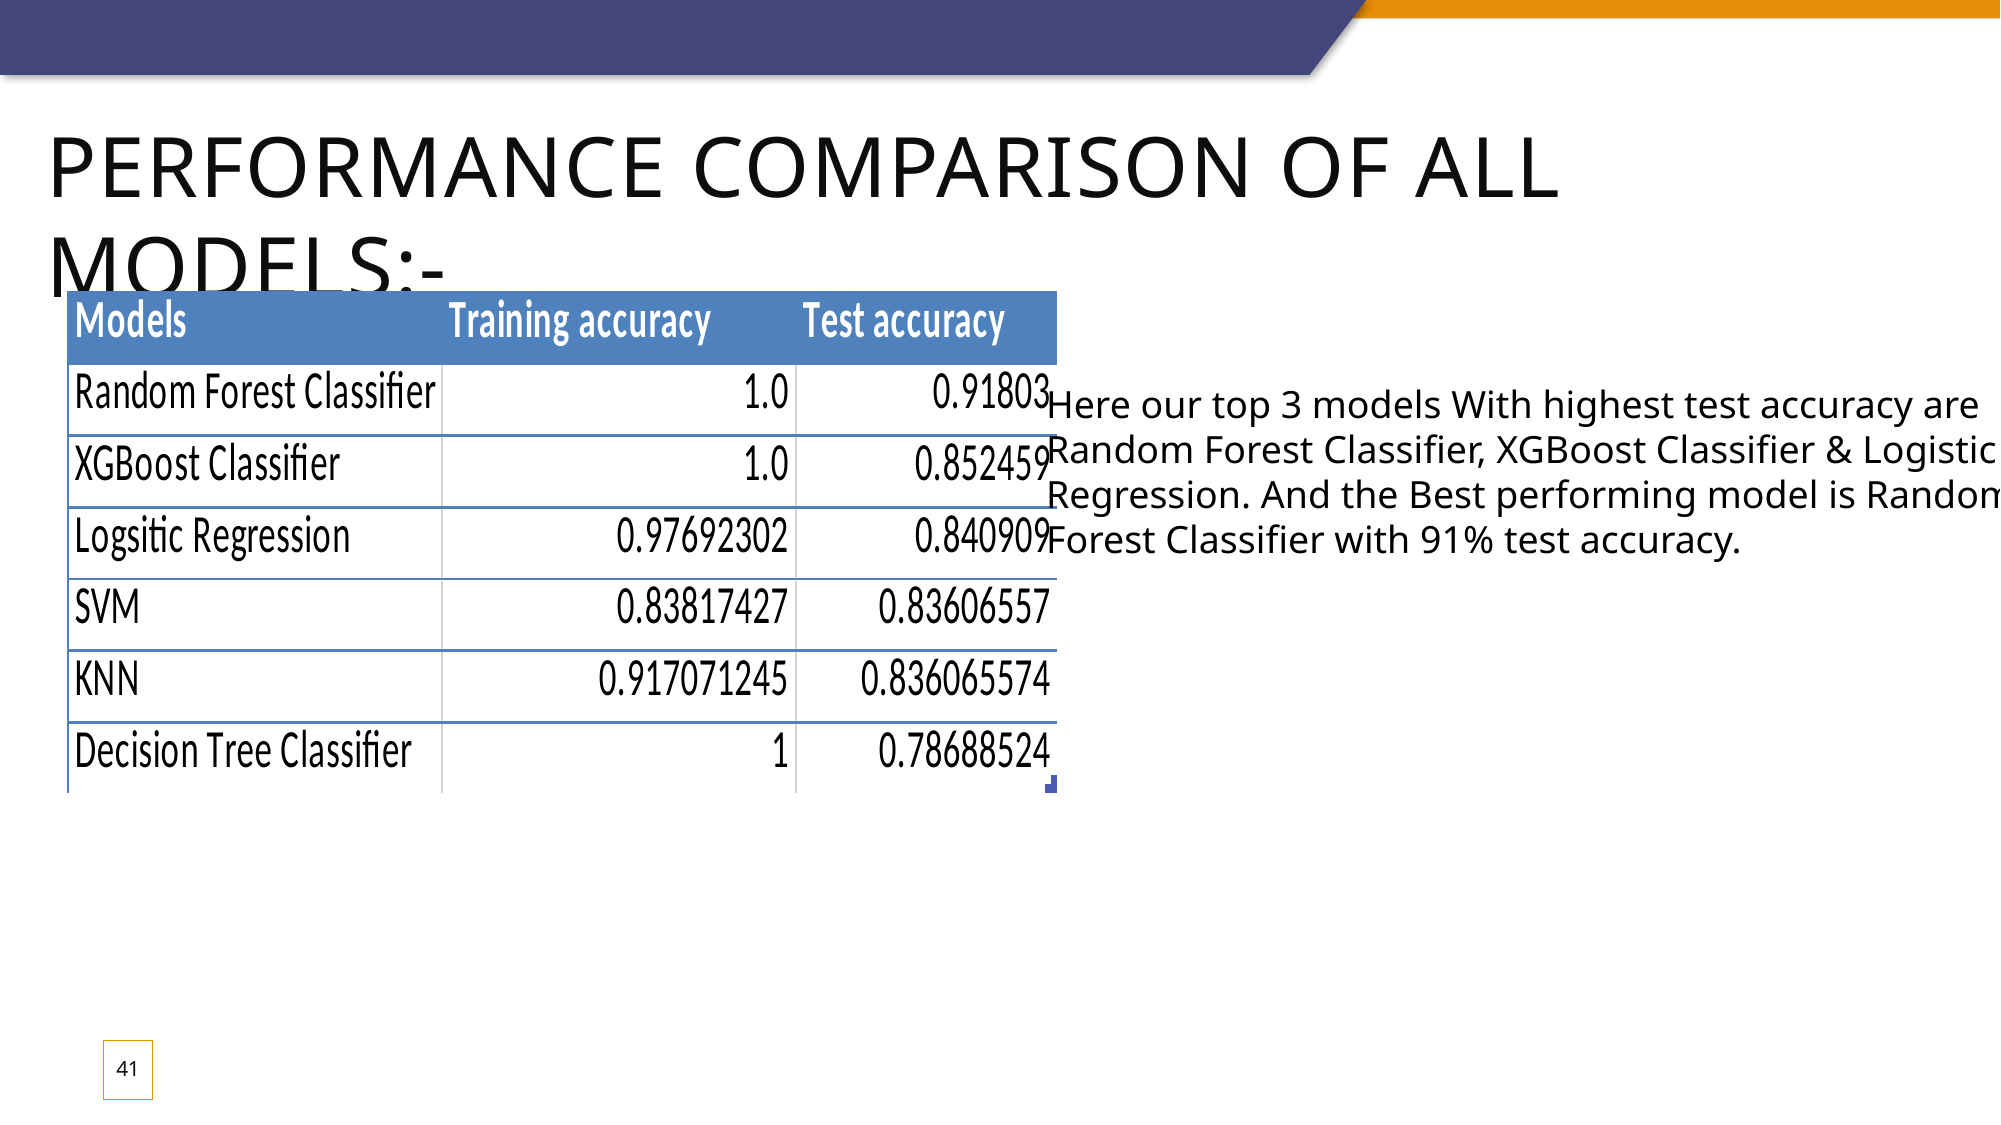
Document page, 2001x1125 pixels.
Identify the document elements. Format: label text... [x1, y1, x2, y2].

title performance Comparison of all models:- [31, 106, 1804, 223]
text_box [66, 290, 1060, 796]
slide_number 41 [103, 1040, 153, 1100]
text_box Here our top 3 models With highest test accuracy are Random Forest Classifier, XGBoost Classifier & Logistic Regression. And the Best performing model is Random Forest Classifier with 91% test accuracy. [1065, 373, 2000, 569]
